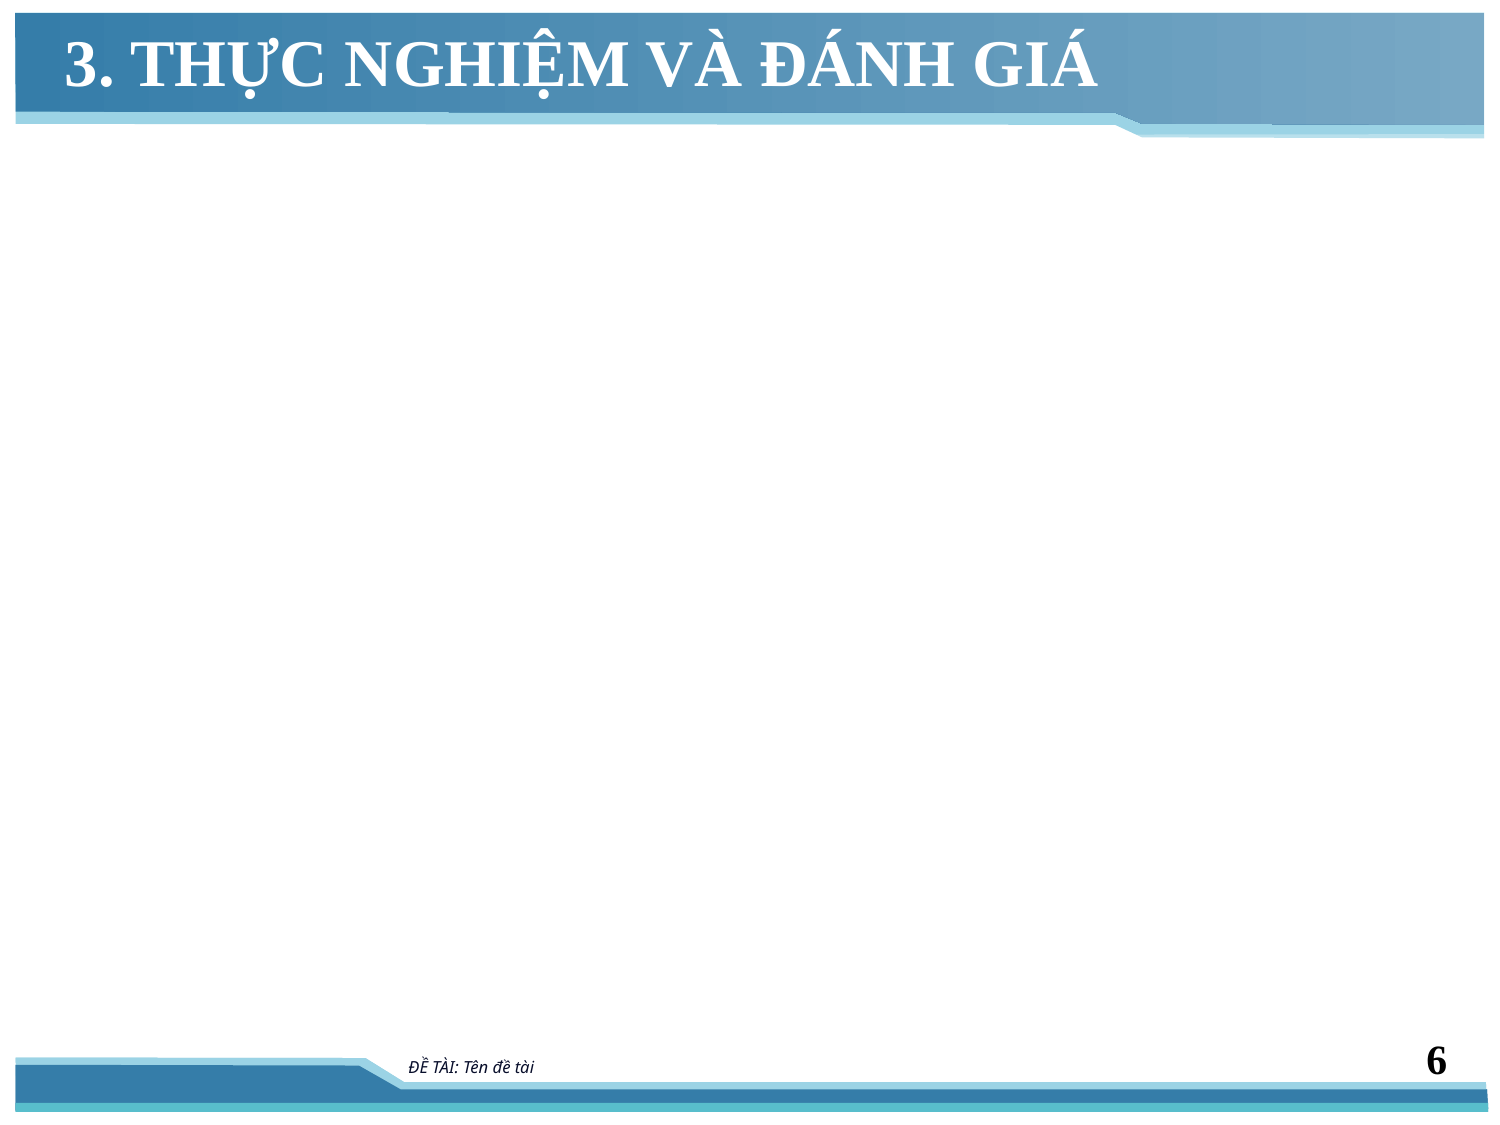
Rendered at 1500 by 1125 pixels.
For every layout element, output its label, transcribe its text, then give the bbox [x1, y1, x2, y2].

title 3. THỰC NGHIỆM VÀ ĐÁNH GIÁ [50, 12, 1300, 118]
slide_number 6 [1374, 1024, 1463, 1086]
